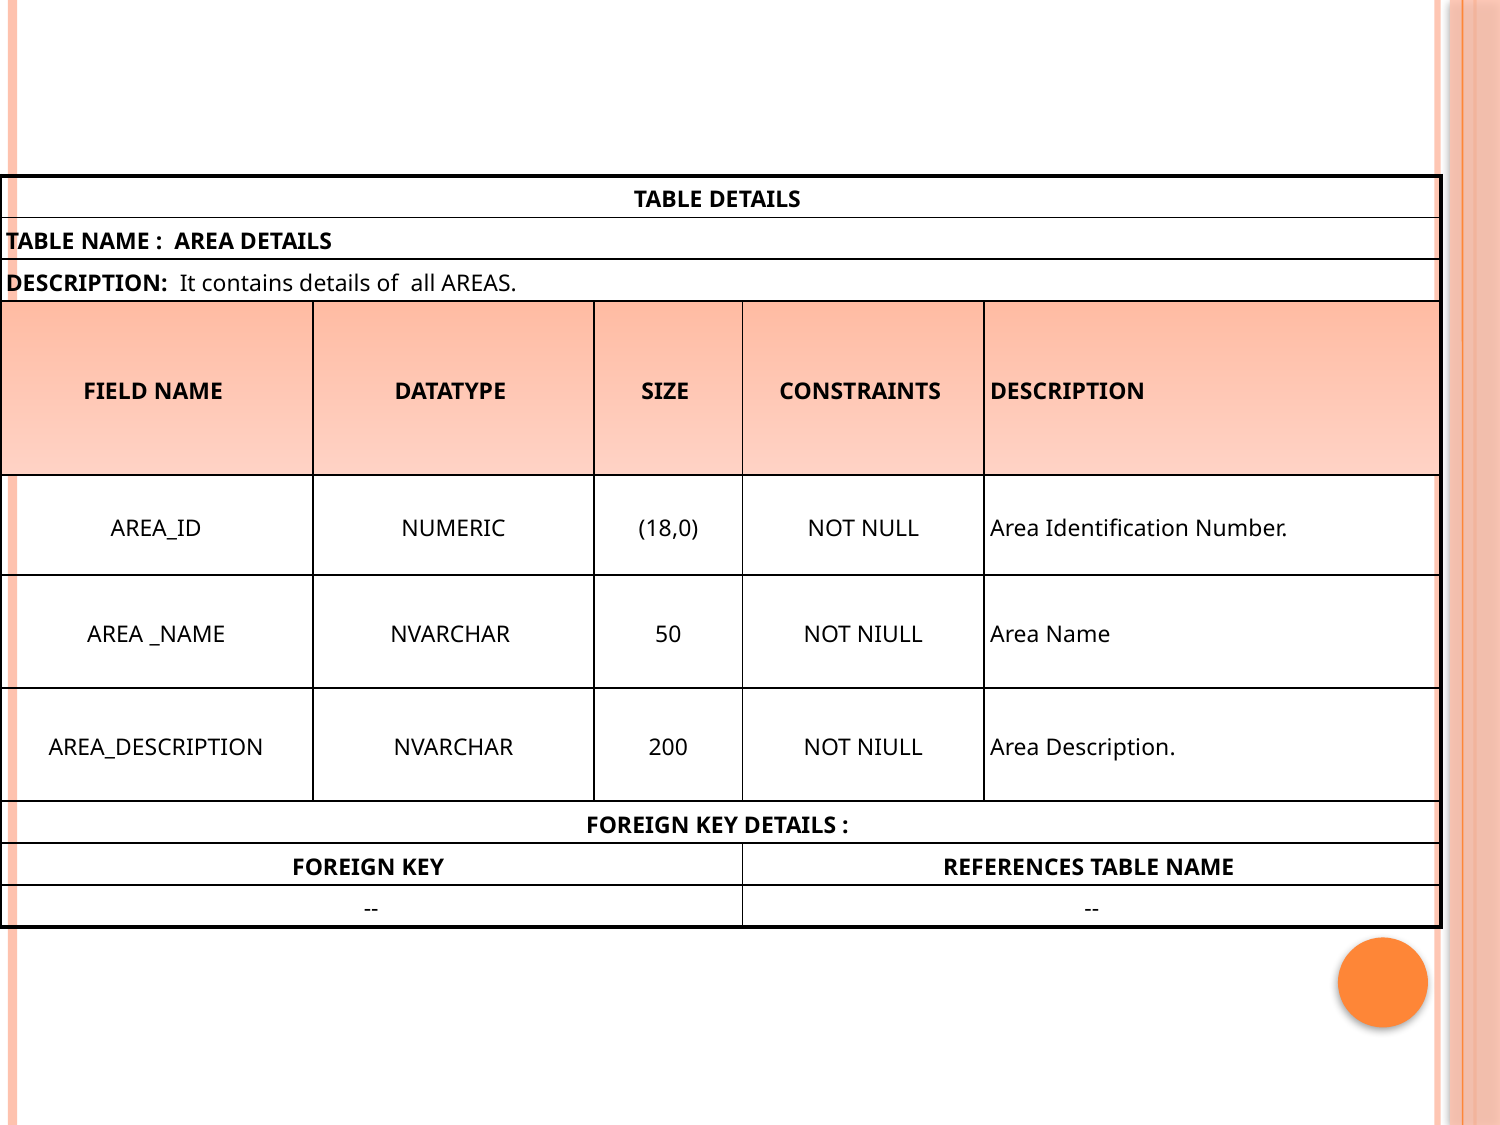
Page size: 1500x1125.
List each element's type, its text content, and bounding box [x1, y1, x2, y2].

table_cell DESCRIPTION: It contains details of all AREAS. [2, 260, 1439, 300]
table_cell 200 [595, 689, 742, 800]
table_cell (18,0) [595, 476, 742, 574]
table_cell FOREIGN KEY DETAILS : [2, 802, 1439, 842]
table_cell AREA_ID [2, 476, 312, 574]
table_cell NUMERIC [314, 476, 593, 574]
table_cell -- [743, 886, 1439, 925]
table_header TABLE DETAILS [2, 178, 1439, 217]
table_cell FIELD NAME [2, 302, 312, 474]
table_cell 50 [595, 576, 742, 687]
table_cell SIZE [595, 302, 742, 474]
table_cell Area Name [985, 576, 1439, 687]
table_cell Area Identification Number. [985, 476, 1439, 574]
table_cell AREA_DESCRIPTION [2, 689, 312, 800]
table_cell NOT NIULL [743, 689, 983, 800]
table_cell NOT NIULL [743, 576, 983, 687]
table_cell -- [2, 886, 742, 925]
table_cell TABLE NAME : AREA DETAILS [2, 218, 1439, 258]
table_cell CONSTRAINTS [743, 302, 983, 474]
table_cell REFERENCES TABLE NAME [743, 844, 1439, 884]
table_cell DATATYPE [314, 302, 593, 474]
table_cell AREA _NAME [2, 576, 312, 687]
table_cell NVARCHAR [314, 689, 593, 800]
table_cell Area Description. [985, 689, 1439, 800]
table_cell NVARCHAR [314, 576, 593, 687]
table_cell NOT NULL [743, 476, 983, 574]
table_cell FOREIGN KEY [2, 844, 742, 884]
table_cell DESCRIPTION [985, 302, 1439, 474]
